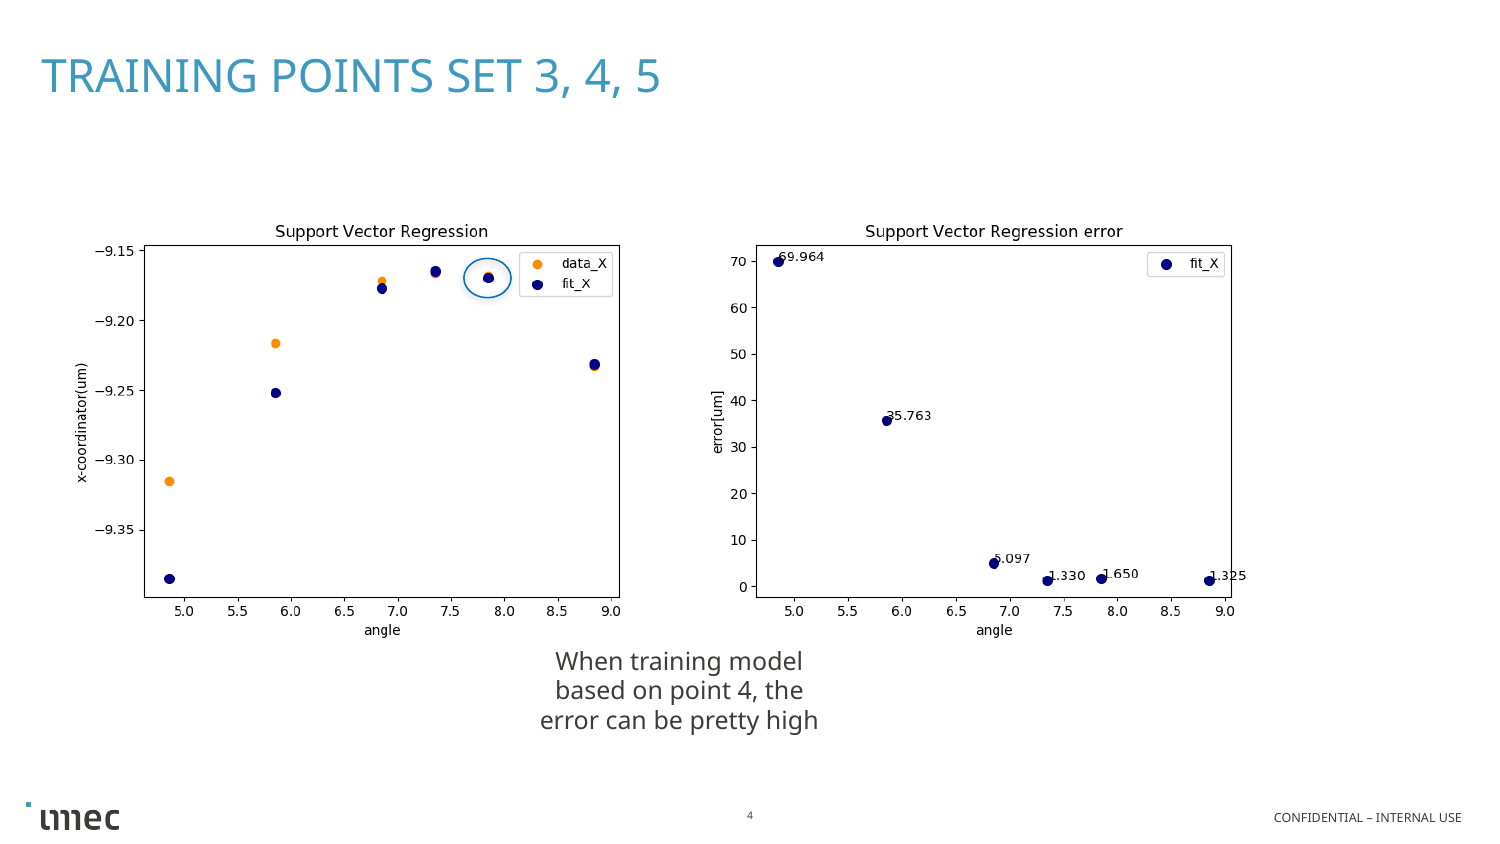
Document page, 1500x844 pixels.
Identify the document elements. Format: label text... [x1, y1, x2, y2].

picture [66, 190, 680, 647]
picture [26, 802, 119, 830]
slide_number 4 [679, 802, 821, 831]
title Training points set 3, 4, 5 [26, 38, 1463, 110]
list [680, 190, 1292, 647]
text_box When training model based on point 4, the error can be pretty high [523, 655, 836, 743]
